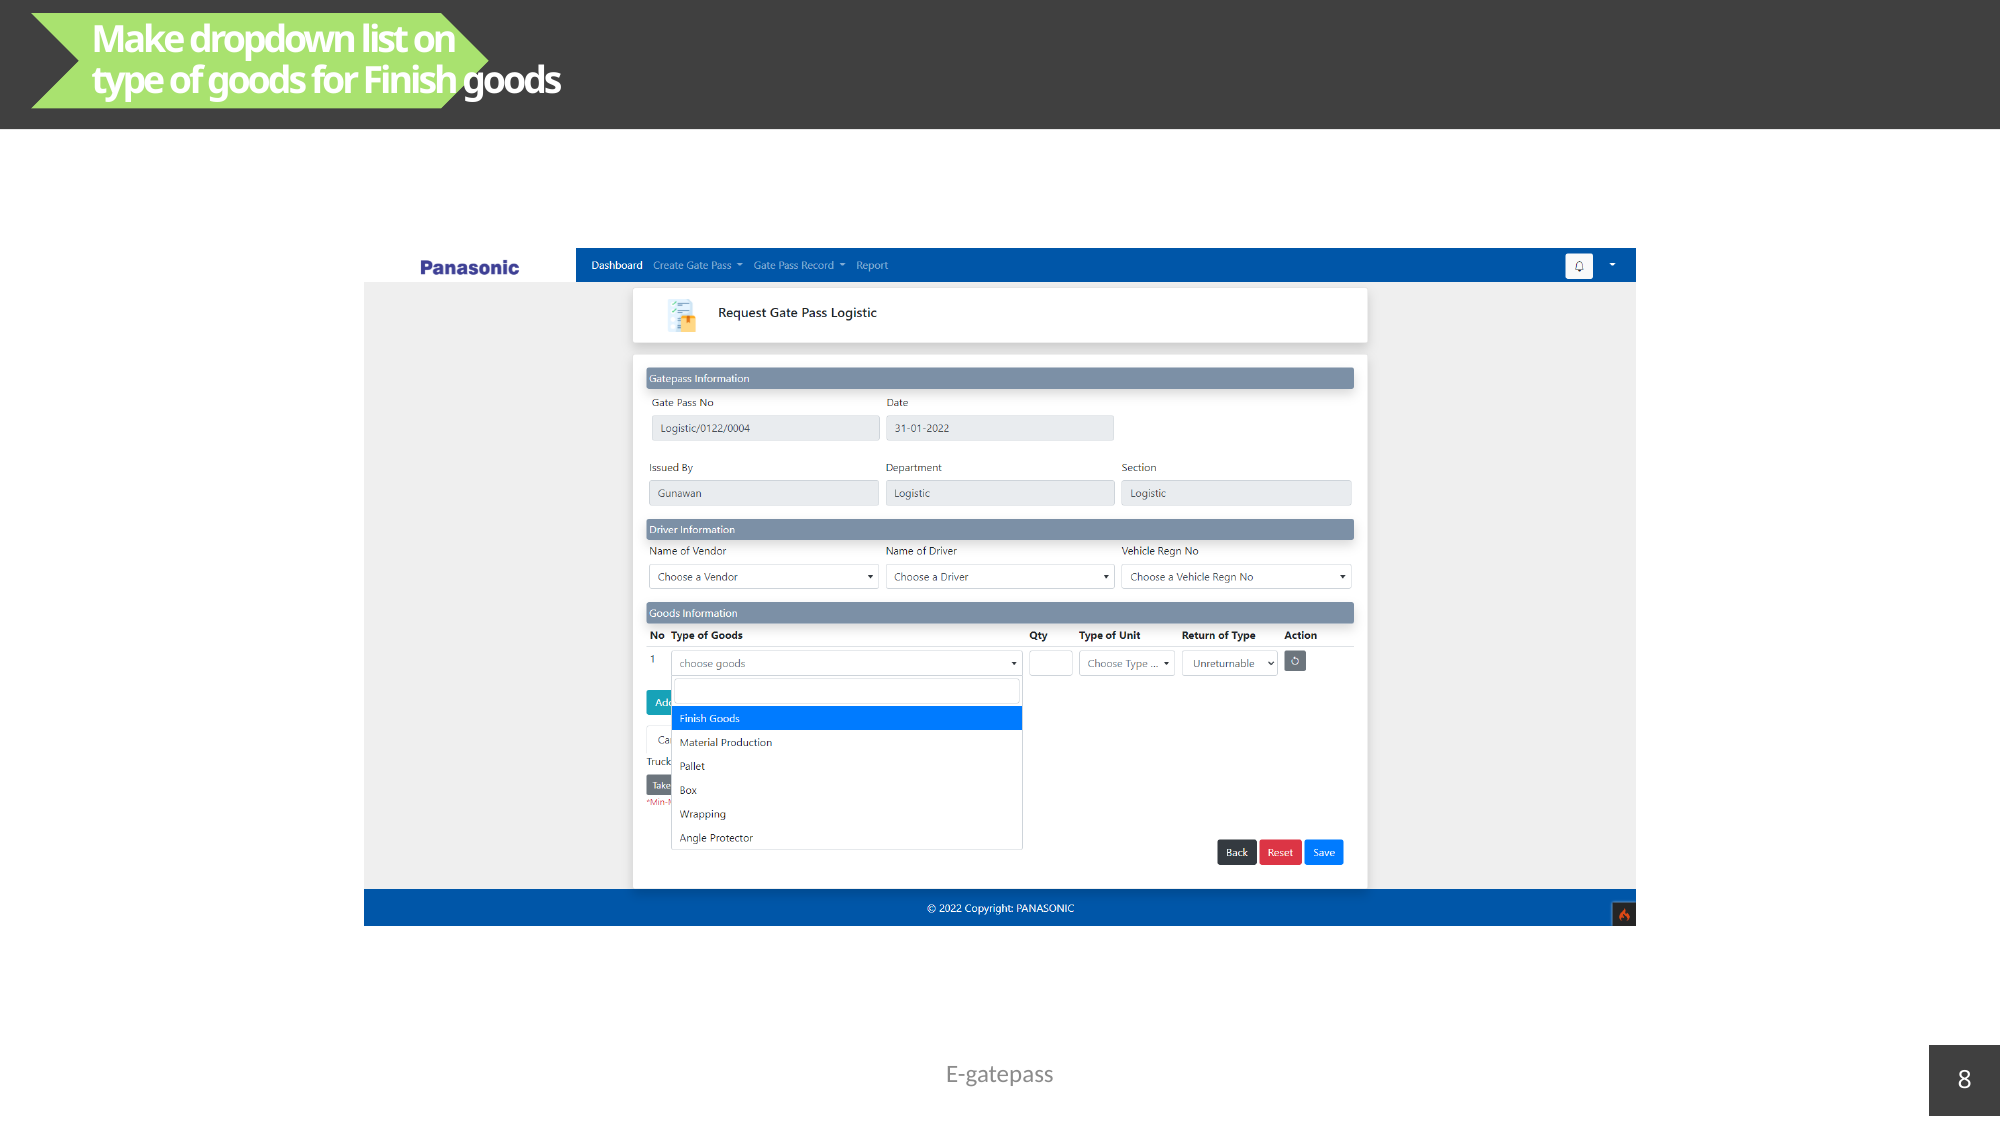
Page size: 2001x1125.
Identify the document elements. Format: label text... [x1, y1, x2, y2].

footer E-gatepass [662, 1042, 1338, 1103]
text_box [0, 0, 2000, 130]
text_box [28, 62, 76, 110]
text_box [28, 12, 443, 60]
slide_number 8 [1929, 1045, 2000, 1116]
picture [364, 248, 1636, 926]
text_box Make dropdown list on type of goods for Finish goods [76, 13, 871, 143]
